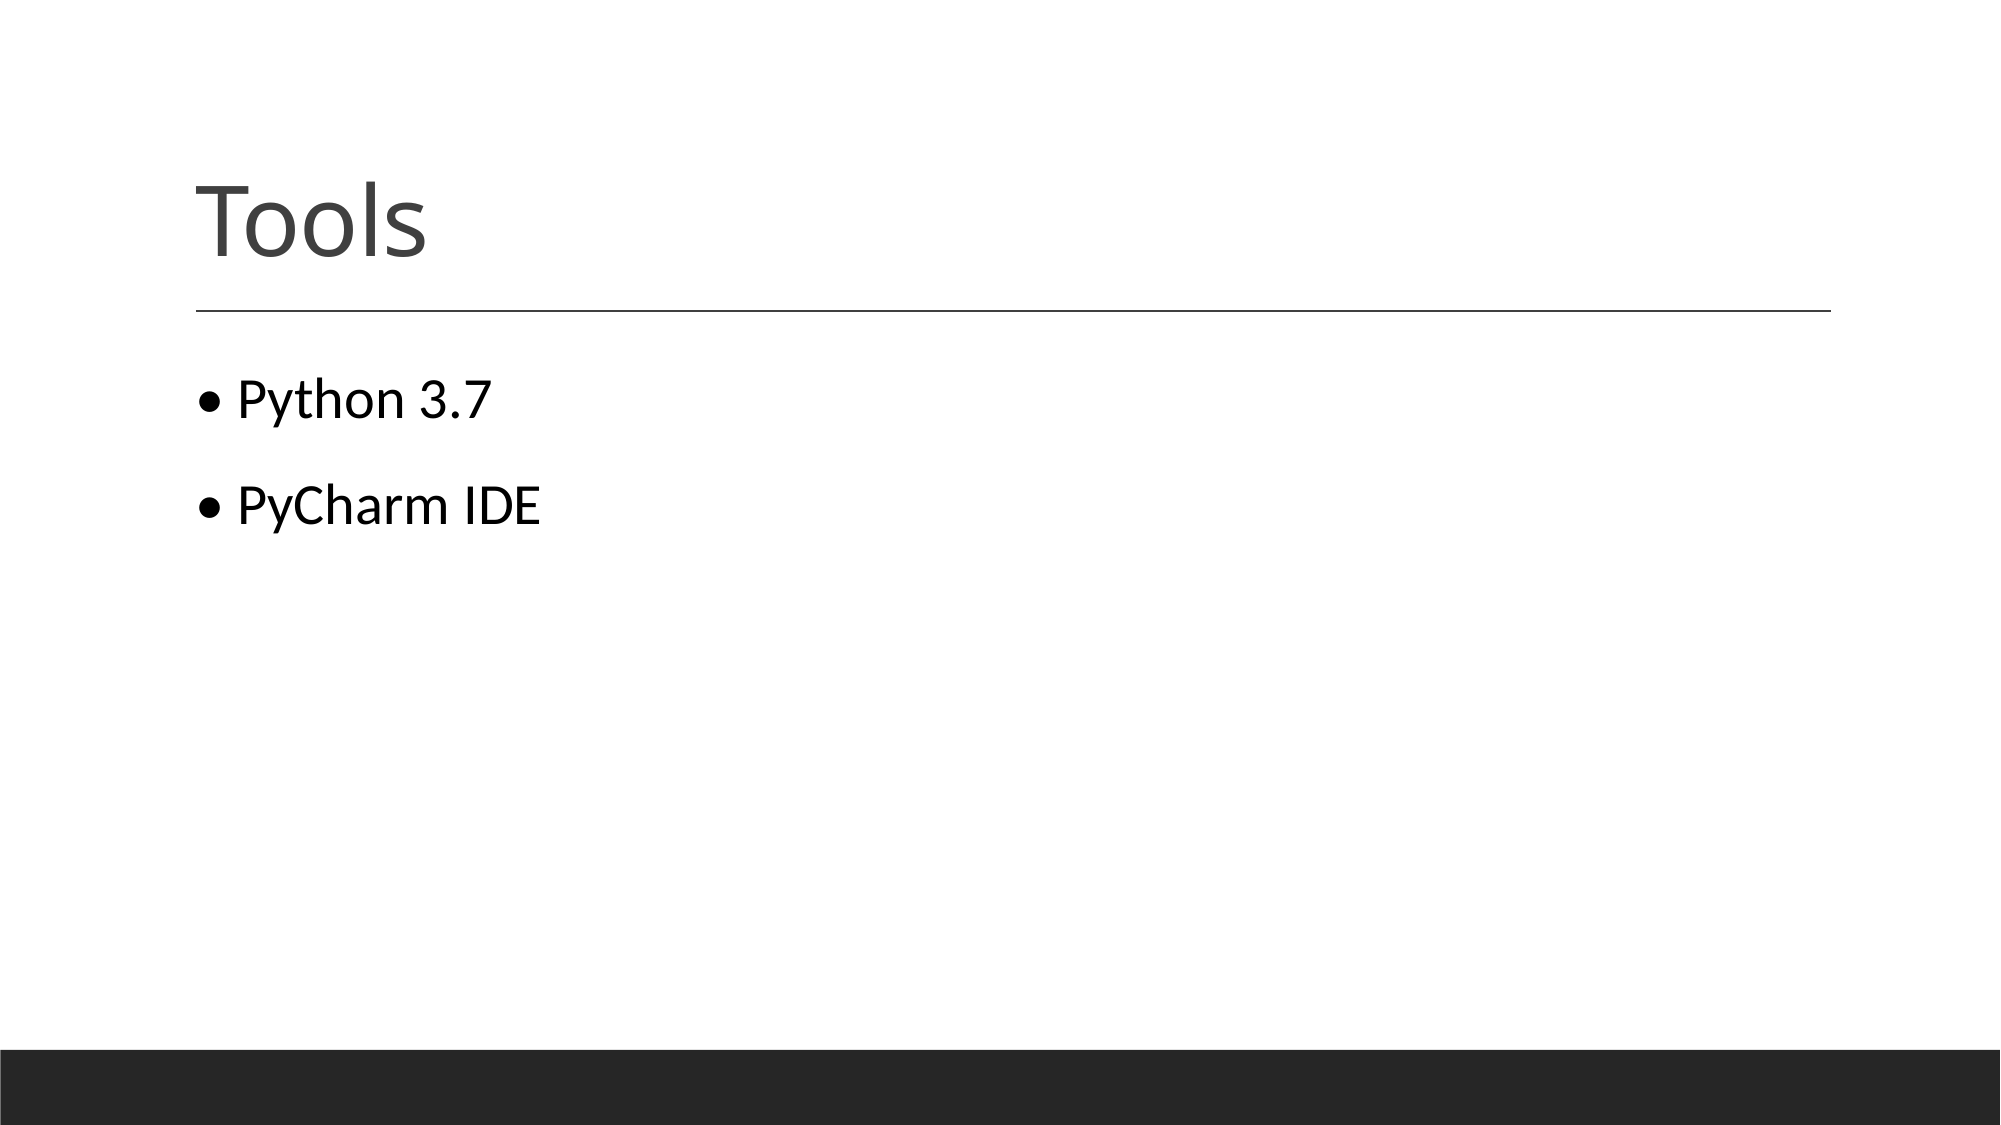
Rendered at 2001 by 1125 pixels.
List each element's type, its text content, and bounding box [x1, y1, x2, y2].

list • Python 3.7 • PyCharm IDE [180, 345, 1830, 963]
title Tools [180, 47, 1830, 285]
